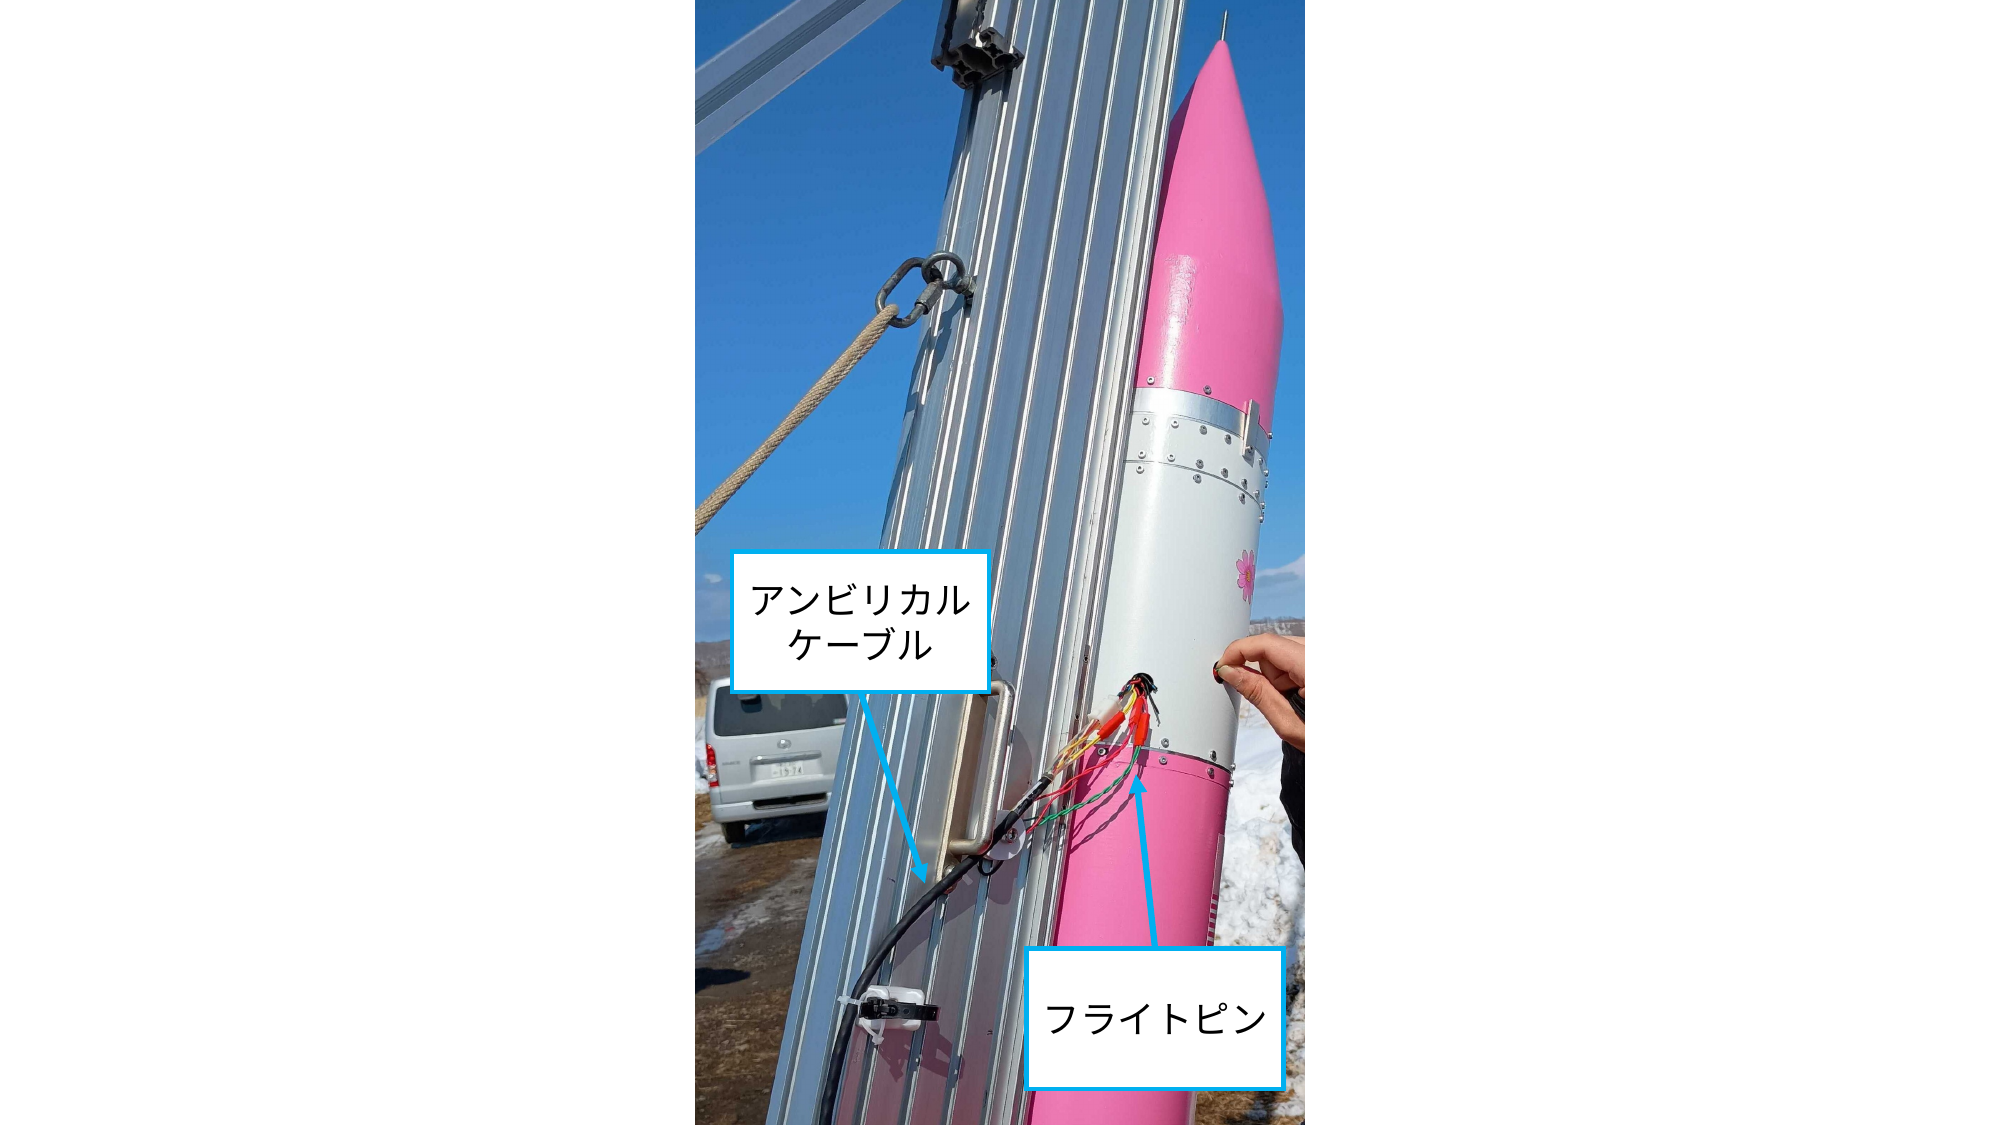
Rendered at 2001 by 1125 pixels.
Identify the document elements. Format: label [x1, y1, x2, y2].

text_box [1135, 773, 1156, 950]
text_box [860, 691, 926, 884]
picture [694, 0, 1305, 1125]
